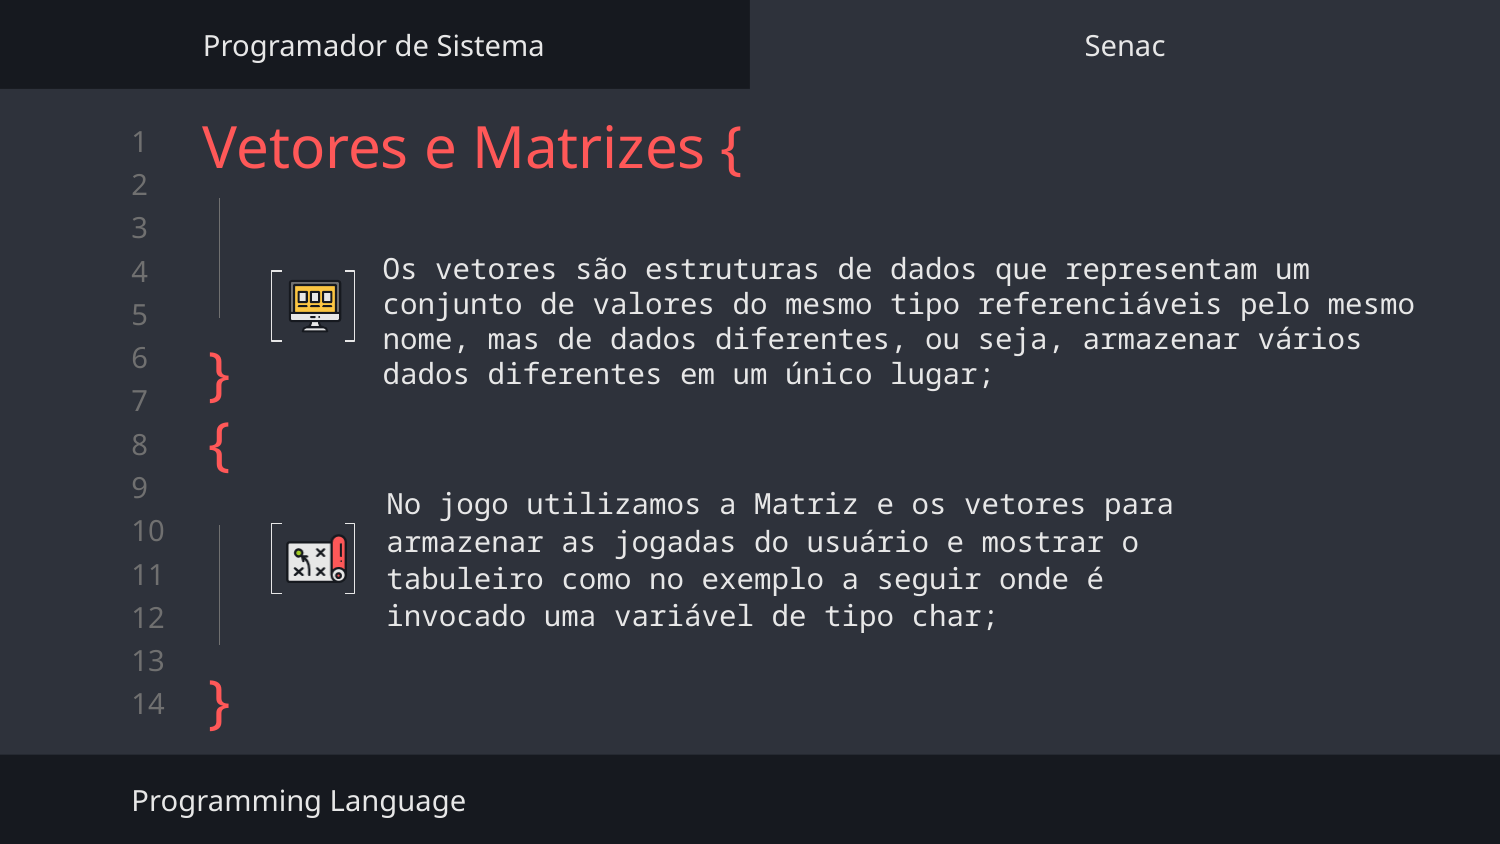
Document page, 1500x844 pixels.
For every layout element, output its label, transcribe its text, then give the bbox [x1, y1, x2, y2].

picture [286, 533, 347, 584]
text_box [177, 525, 262, 750]
subtitle Programador de Sistema [0, 15, 749, 74]
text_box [271, 270, 355, 342]
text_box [177, 197, 262, 494]
subtitle Programming Language [116, 770, 915, 829]
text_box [271, 523, 355, 594]
subtitle Senac [750, 15, 1500, 74]
title Vetores e Matrizes { [187, 101, 944, 189]
subtitle Os vetores são estruturas de dados que representam um conjunto de valores do mesmo tipo referenciáveis pelo mesmo nome, mas de dados diferentes, ou seja, armazenar vários dados diferentes em um único lugar; [367, 188, 1438, 487]
text_box No jogo utilizamos a Matriz e os vetores para armazenar as jogadas do usuário e mostrar o tabuleiro como no exemplo a seguir onde é invocado uma variável de tipo char; [296, 475, 1202, 640]
